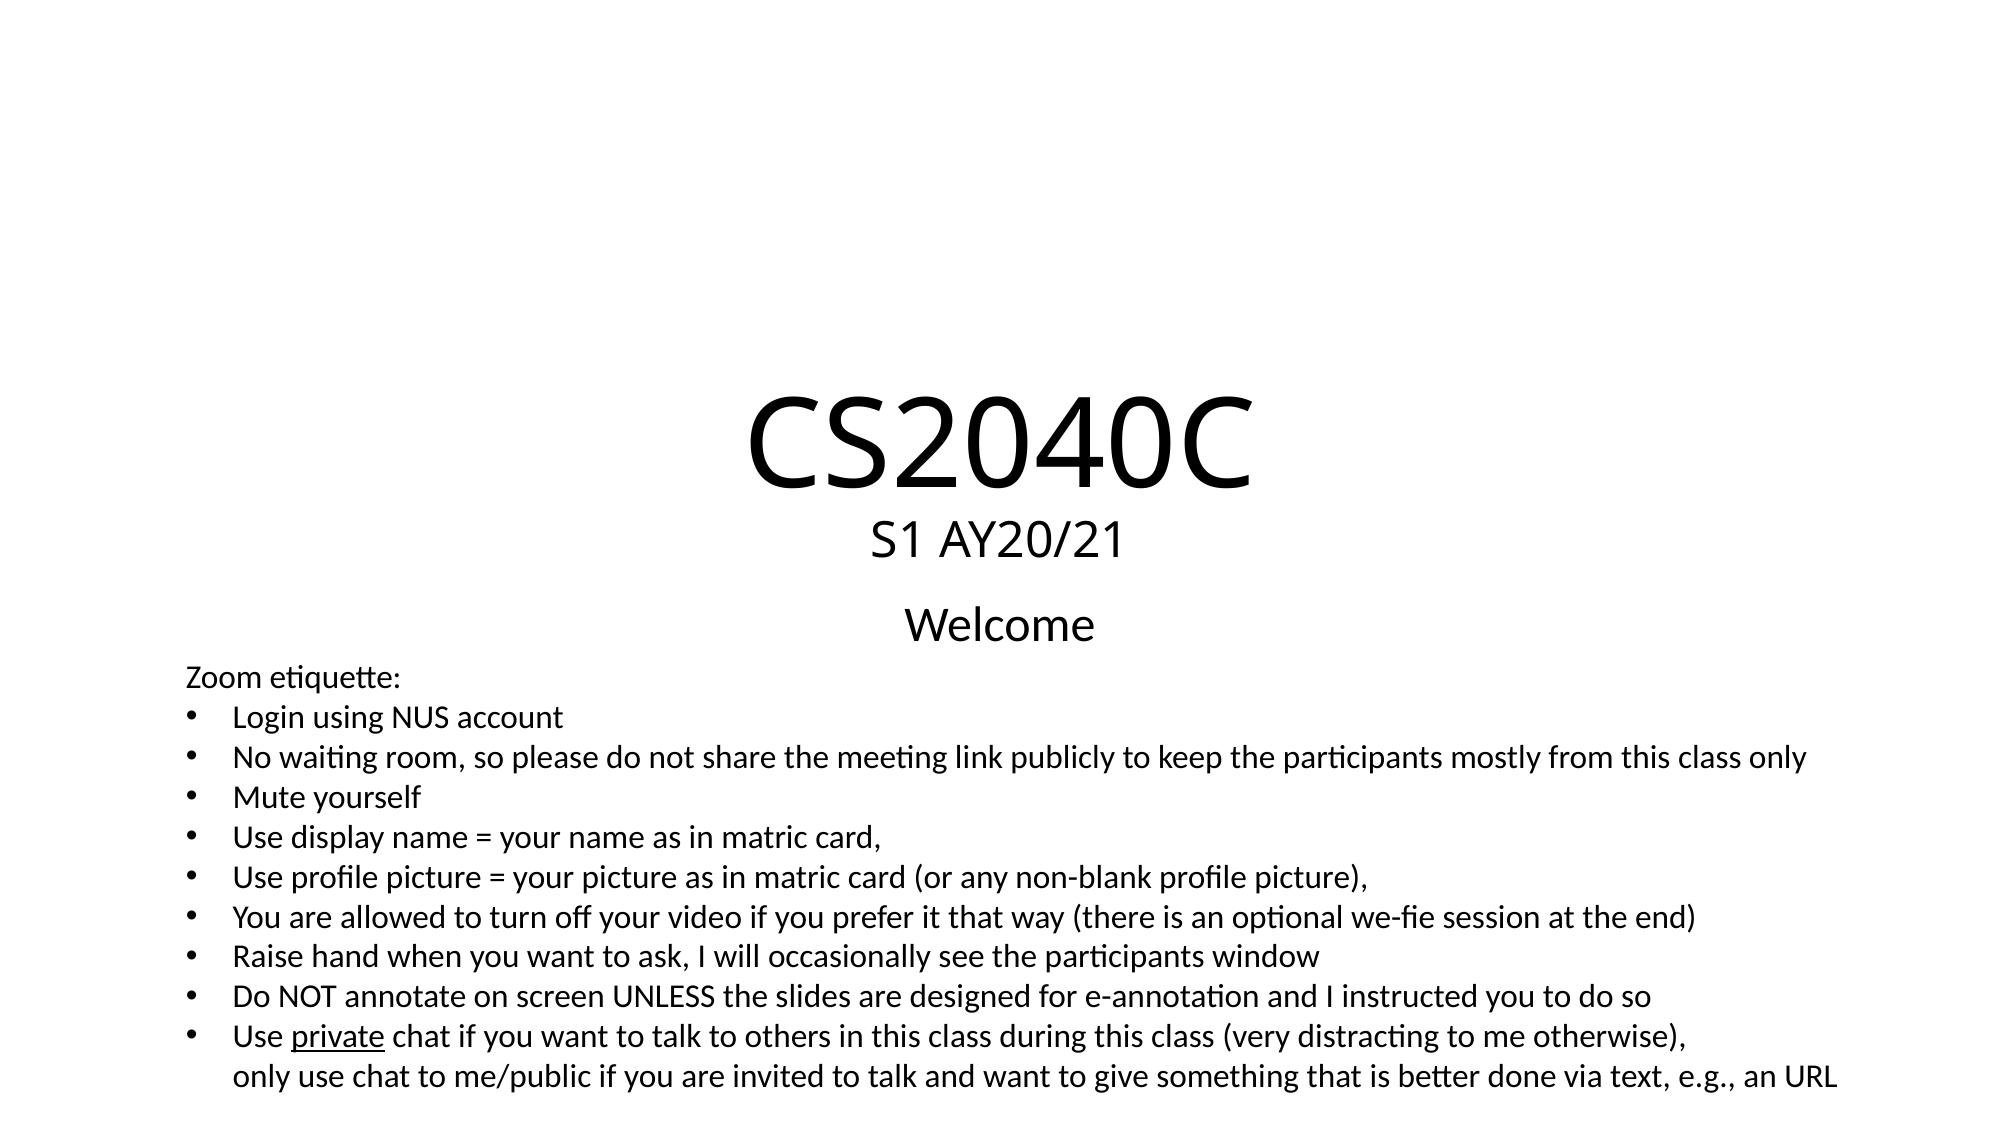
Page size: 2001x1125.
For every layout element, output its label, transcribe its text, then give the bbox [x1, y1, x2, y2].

title CS2040C S1 AY20/21 [249, 184, 1750, 576]
subtitle Welcome [249, 590, 1750, 647]
text_box Zoom etiquette: Login using NUS account No waiting room, so please do not share the meeting link publicly to keep the participants mostly from this class only Mute yourself Use display name = your name as in matric card, Use profile picture = your picture as in matric card (or any non-blank profile picture), You are allowed to turn off your video if you prefer it that way (there is an optional we-fie session at the end) Raise hand when you want to ask, I will occasionally see the participants window Do NOT annotate on screen UNLESS the slides are designed for e-annotation and I instructed you to do so Use private chat if you want to talk to others in this class during this class (very distracting to me otherwise), only use chat to me/public if you are invited to talk and want to give something that is better done via text, e.g., an URL [171, 647, 1872, 1102]
